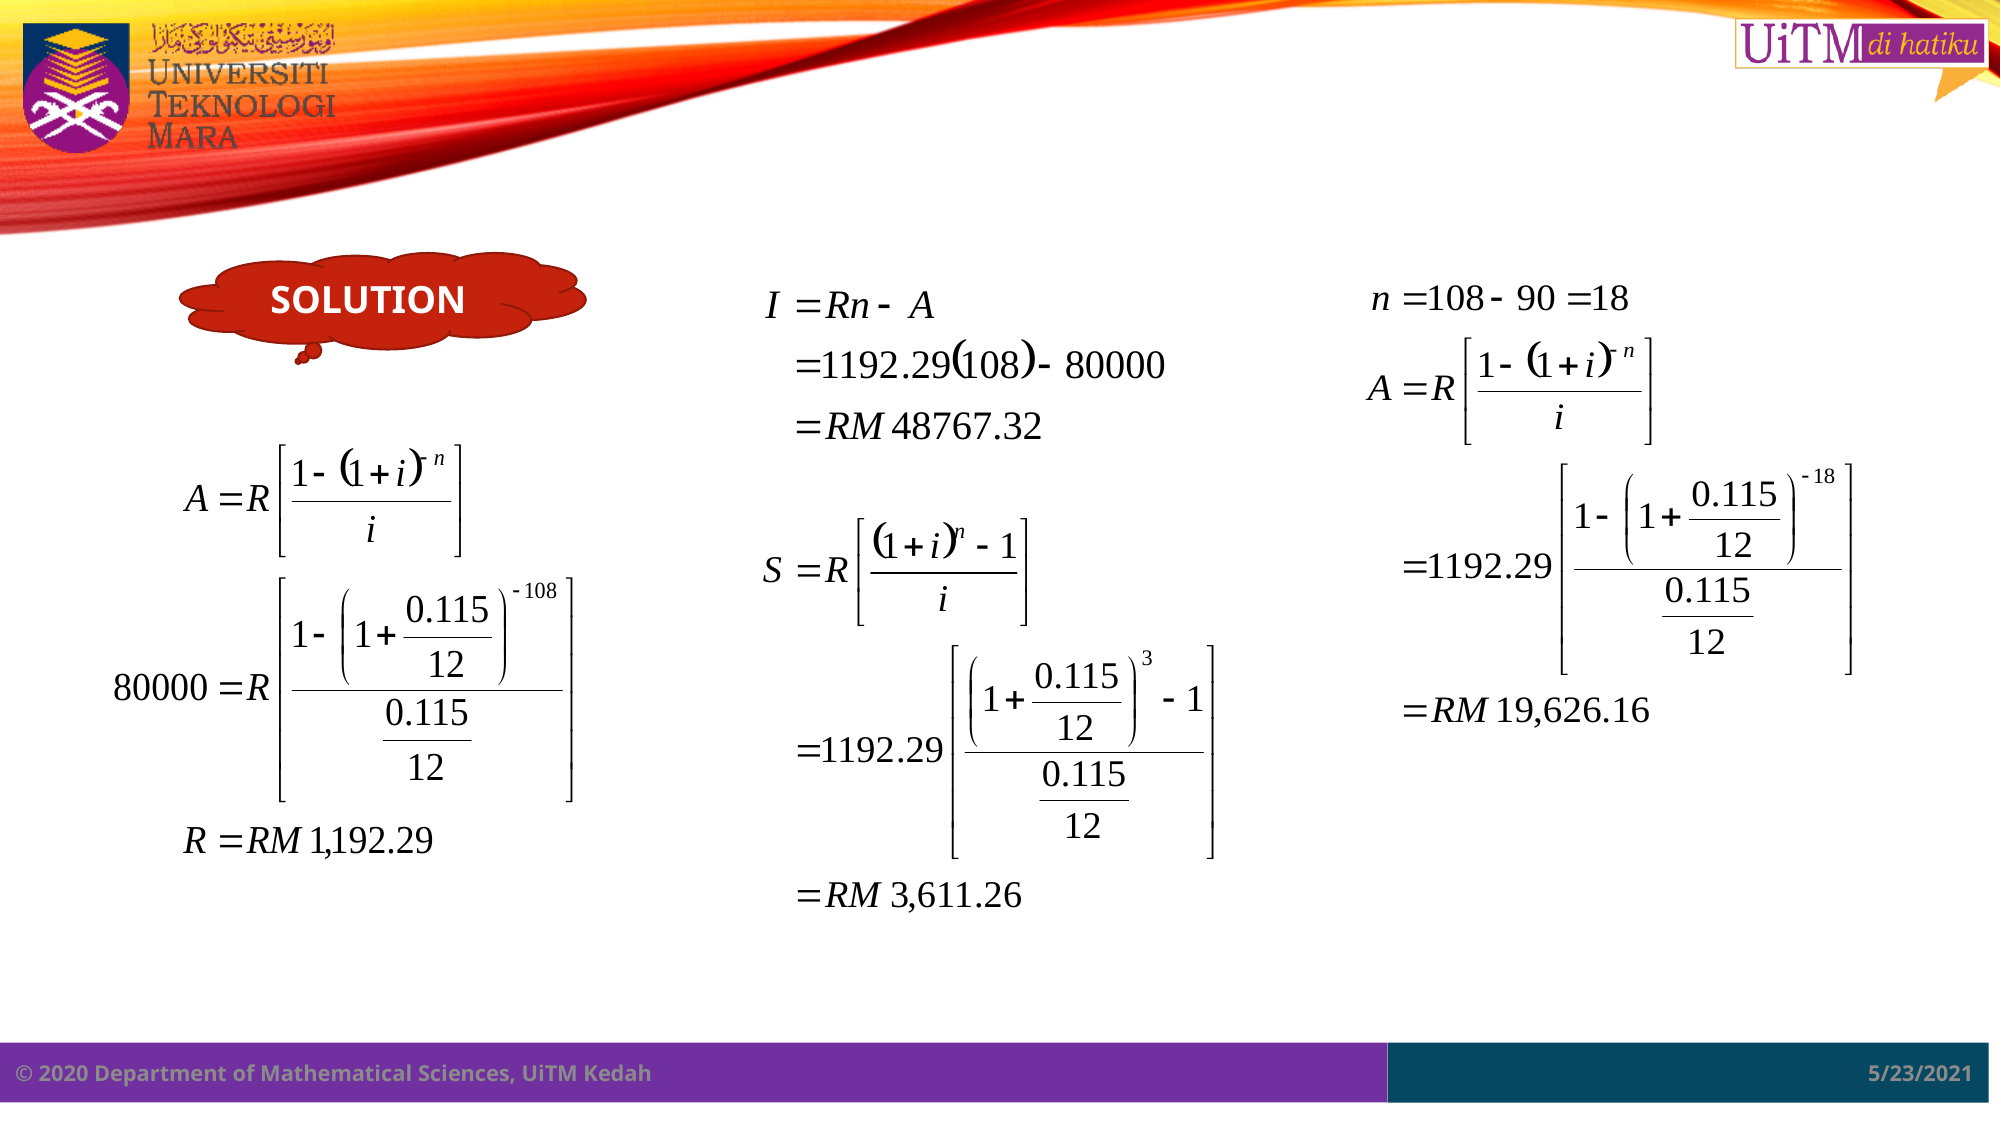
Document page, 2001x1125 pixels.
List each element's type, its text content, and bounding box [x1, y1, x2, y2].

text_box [1358, 277, 1867, 739]
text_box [756, 510, 1229, 926]
text_box SOLUTION [178, 251, 587, 365]
picture [0, 0, 2000, 237]
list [757, 280, 1174, 450]
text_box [108, 435, 586, 873]
